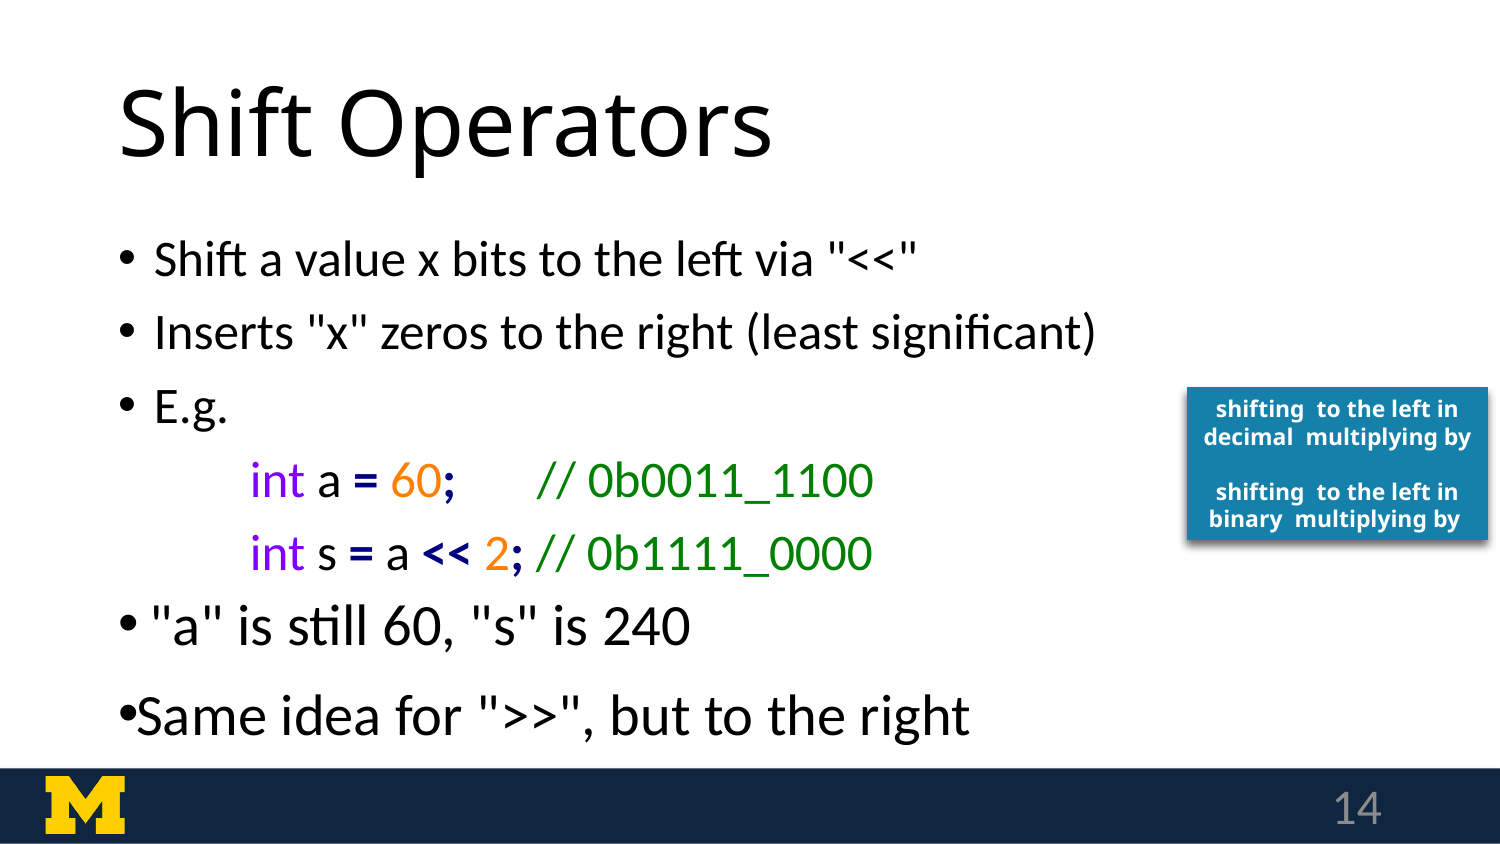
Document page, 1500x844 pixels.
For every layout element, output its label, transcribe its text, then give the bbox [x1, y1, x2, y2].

list Shift a value x bits to the left via "<<" Inserts "x" zeros to the right (least significant) E.g. int a = 60; // 0b0011_1100 int s = a << 2; // 0b1111_0000 "a" is still 60, "s" is 240 Same idea for ">>", but to the right [103, 224, 1397, 760]
title Shift Operators [103, 44, 1397, 208]
slide_number 14 [1059, 782, 1397, 827]
